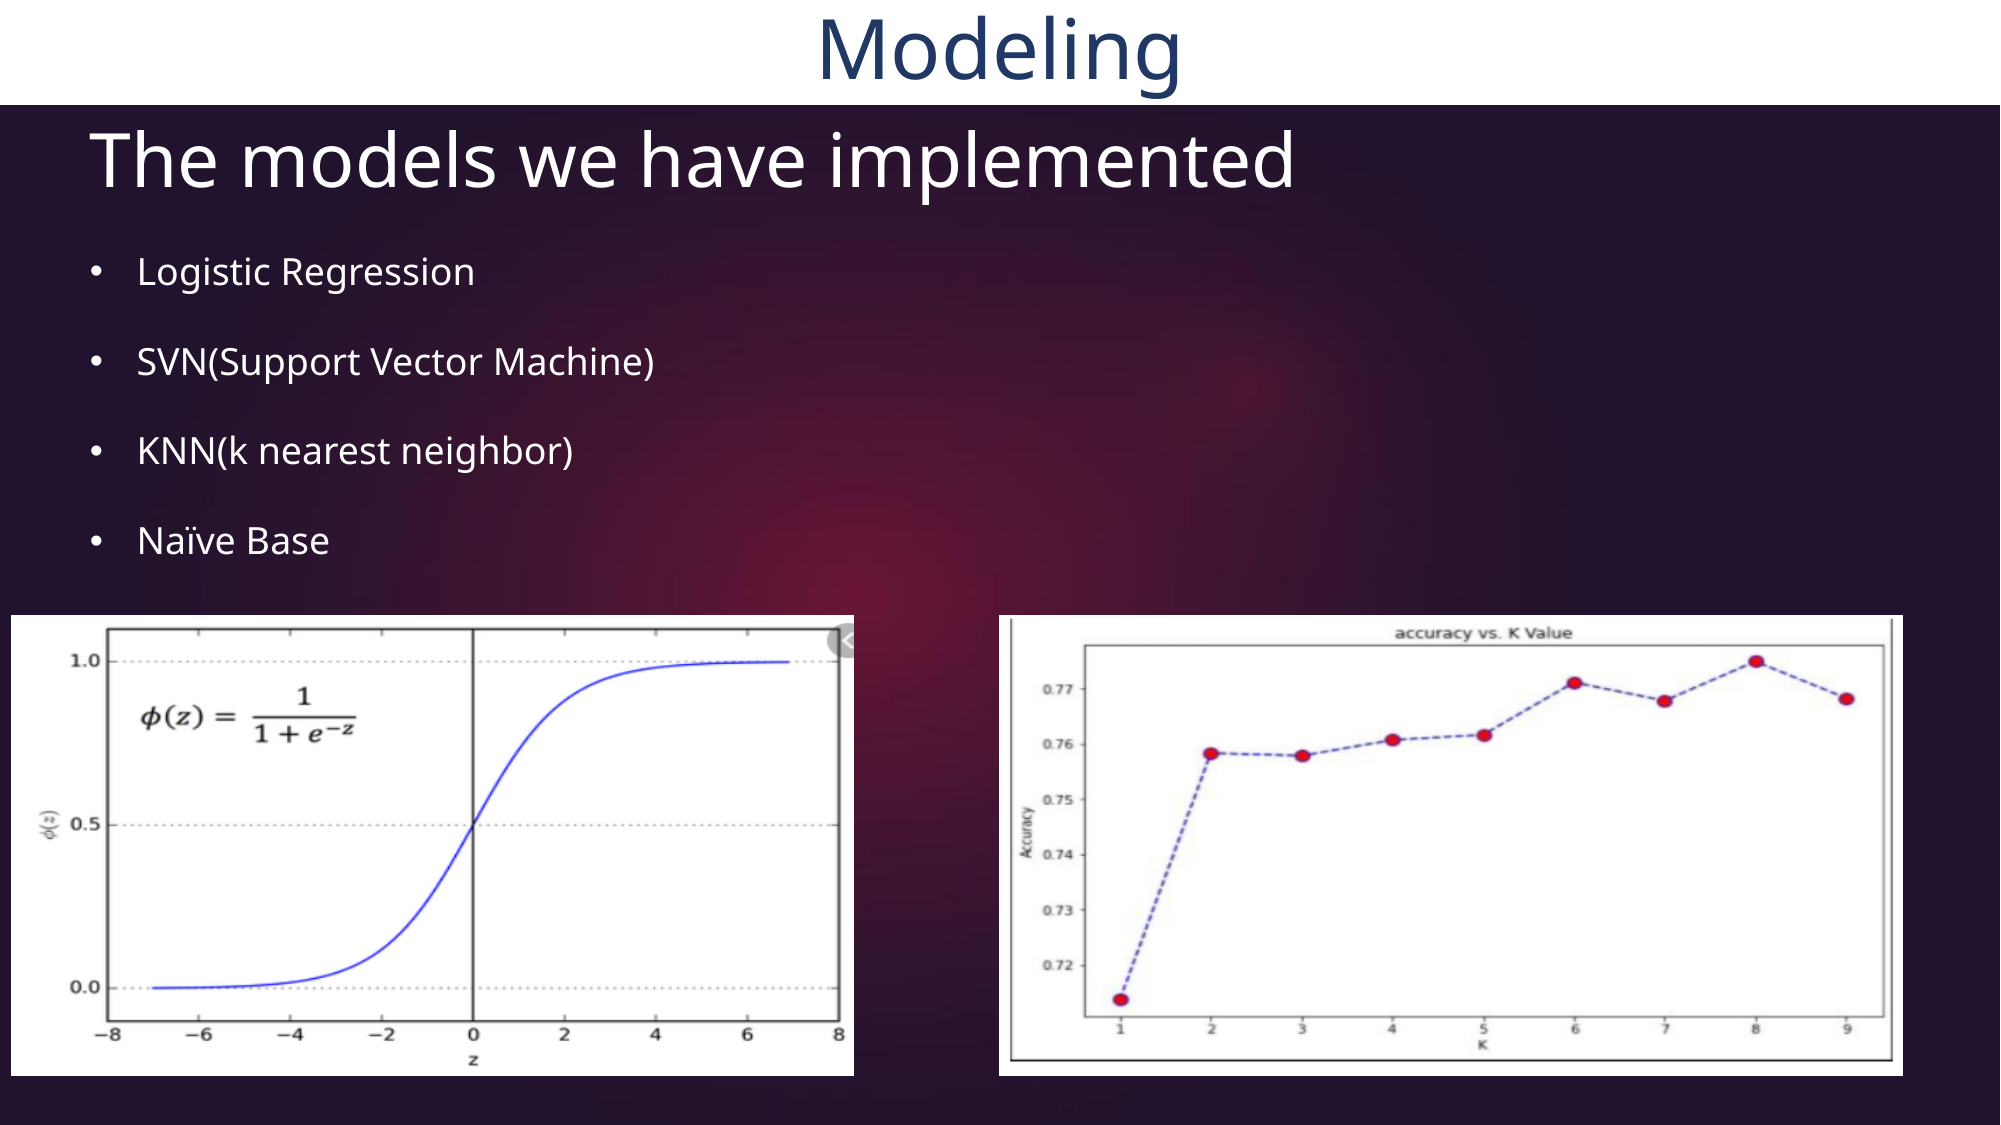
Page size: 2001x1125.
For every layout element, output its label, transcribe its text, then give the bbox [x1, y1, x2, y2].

text_box Modeling [11, 0, 1989, 105]
picture [0, 105, 2000, 1125]
